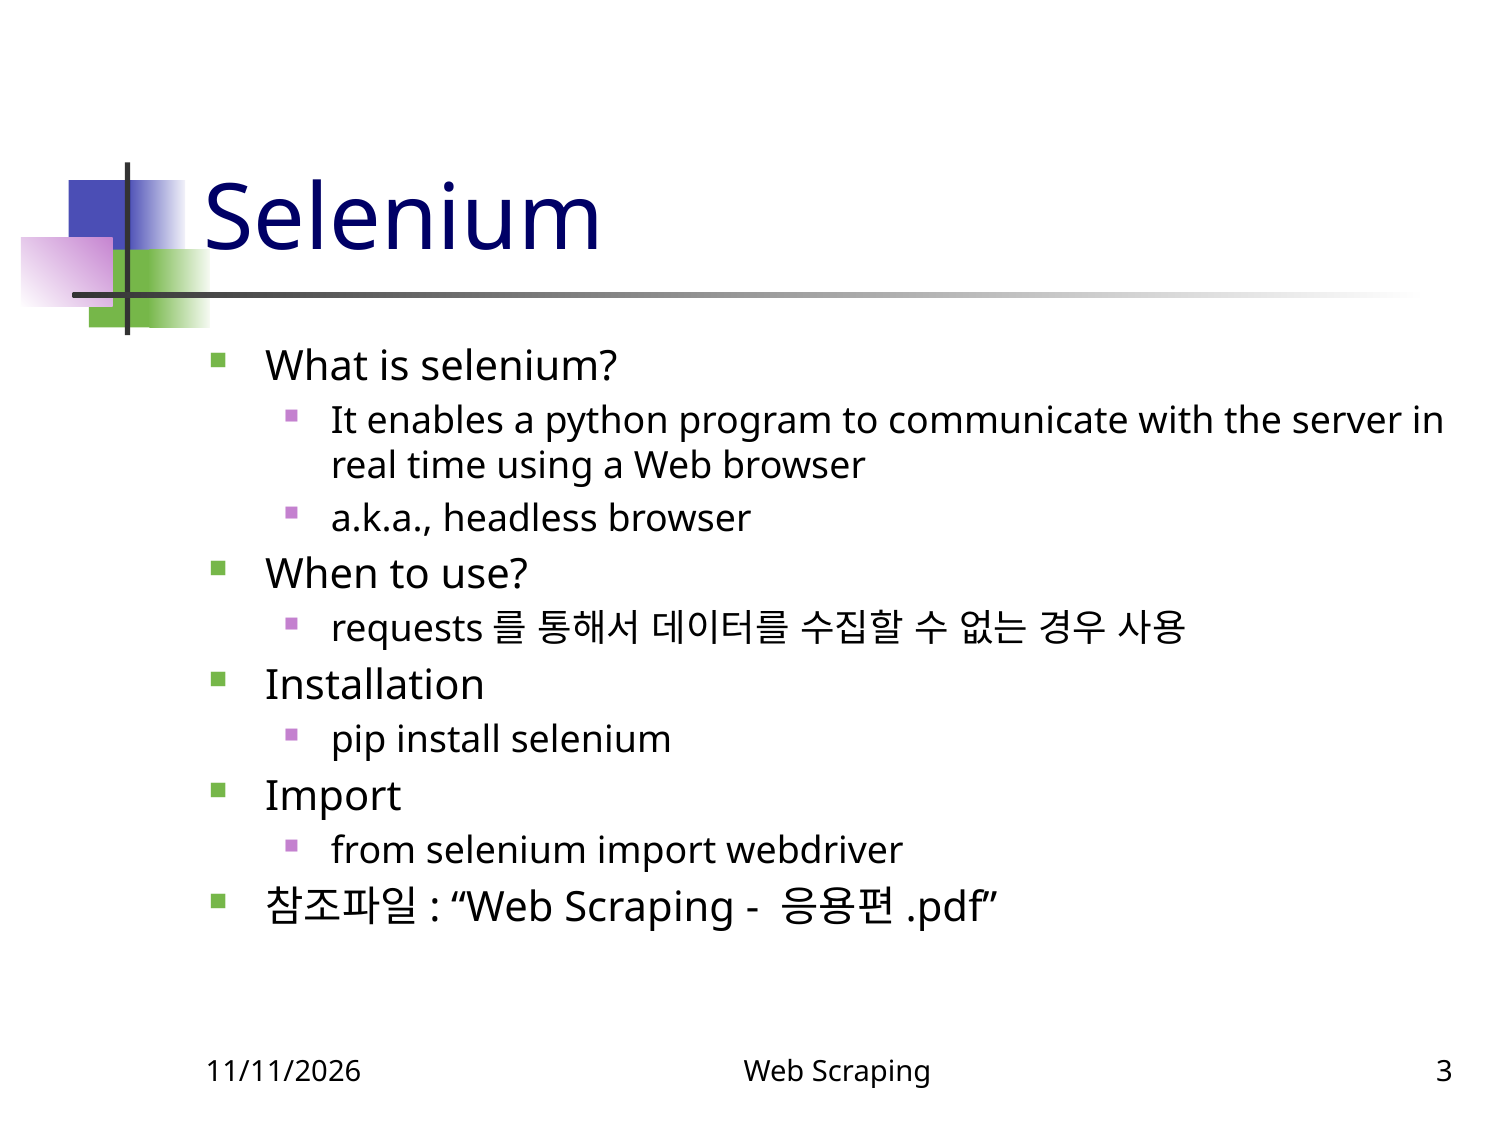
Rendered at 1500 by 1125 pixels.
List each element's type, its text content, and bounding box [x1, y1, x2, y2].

slide_number 3 [1155, 1024, 1468, 1100]
footer Web Scraping [600, 1024, 1075, 1100]
title Selenium [188, 35, 1468, 275]
list What is selenium? It enables a python program to communicate with the server in real time using a Web browser a.k.a., headless browser When to use? requests를 통해서 데이터를 수집할 수 없는 경우 사용 Installation pip install selenium Import from selenium import webdriver 참조파일: “Web Scraping - 응용편.pdf” [193, 331, 1469, 1006]
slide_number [190, 1024, 504, 1100]
